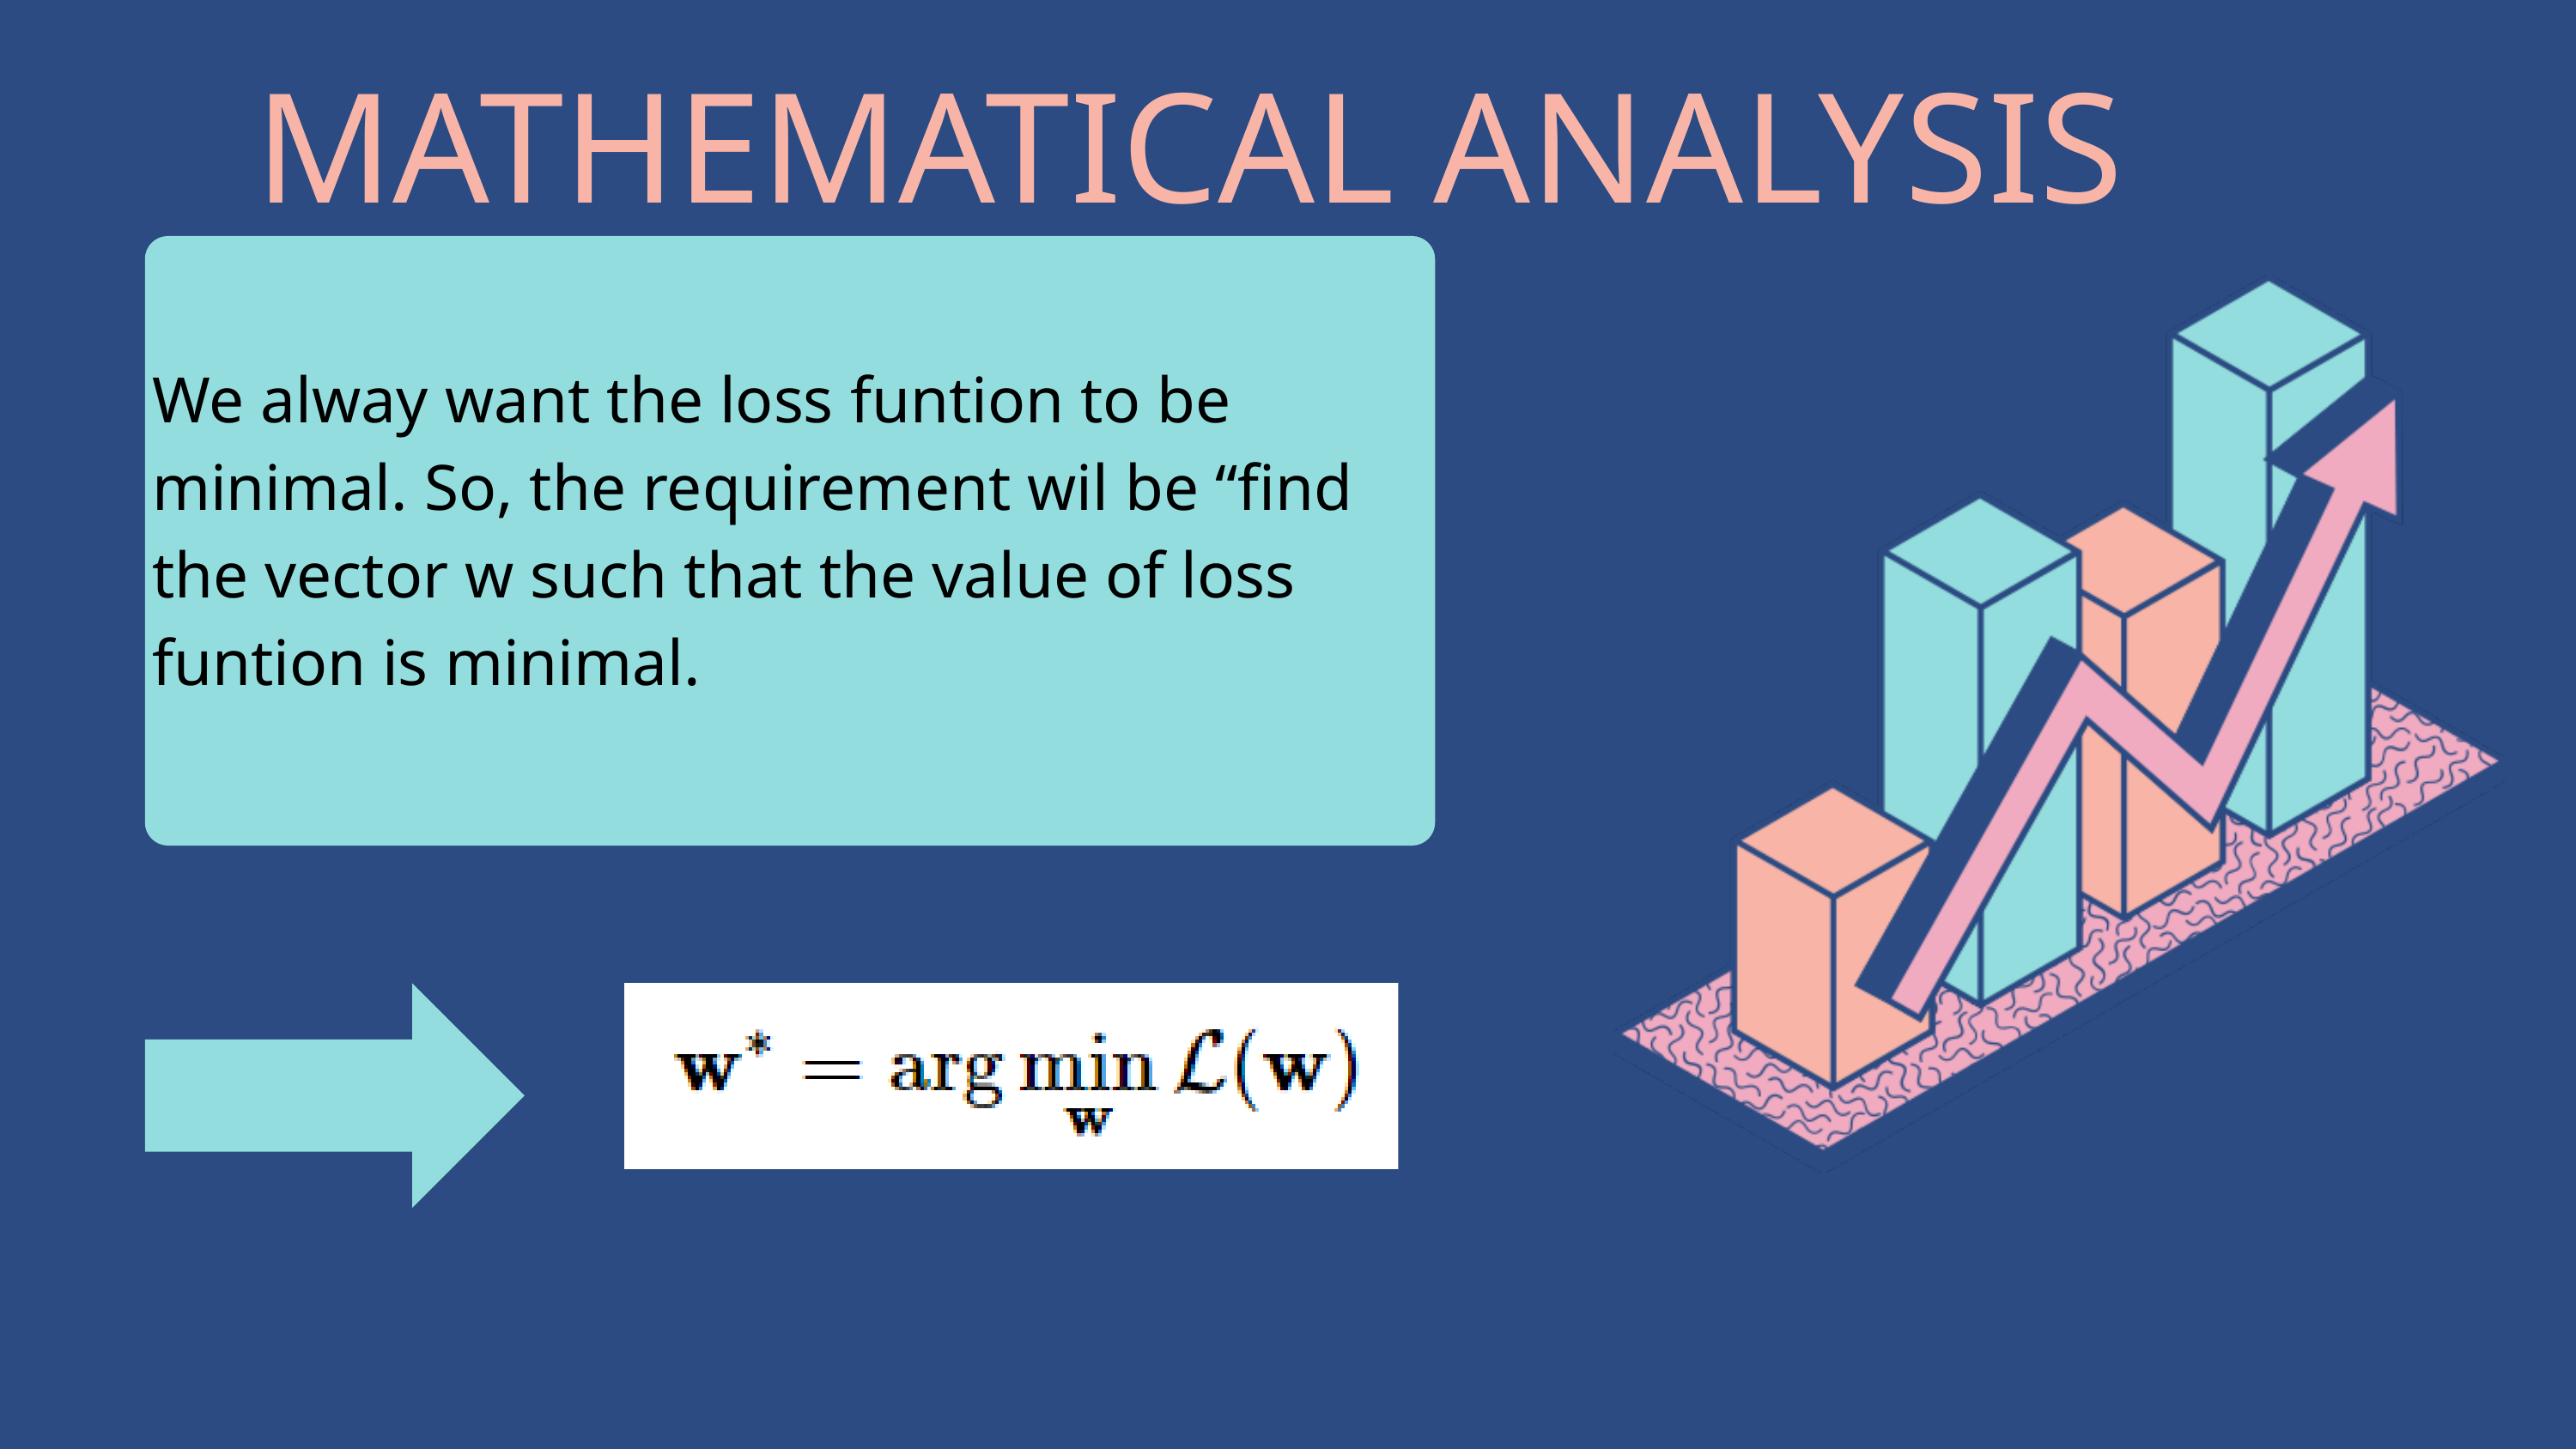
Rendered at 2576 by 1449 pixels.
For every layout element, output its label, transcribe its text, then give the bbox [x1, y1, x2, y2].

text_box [144, 235, 1436, 846]
text_box [624, 983, 1399, 1169]
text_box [144, 983, 526, 1209]
text_box MATHEMATICAL ANALYSIS [254, 51, 2542, 233]
text_box [1613, 275, 2507, 1174]
